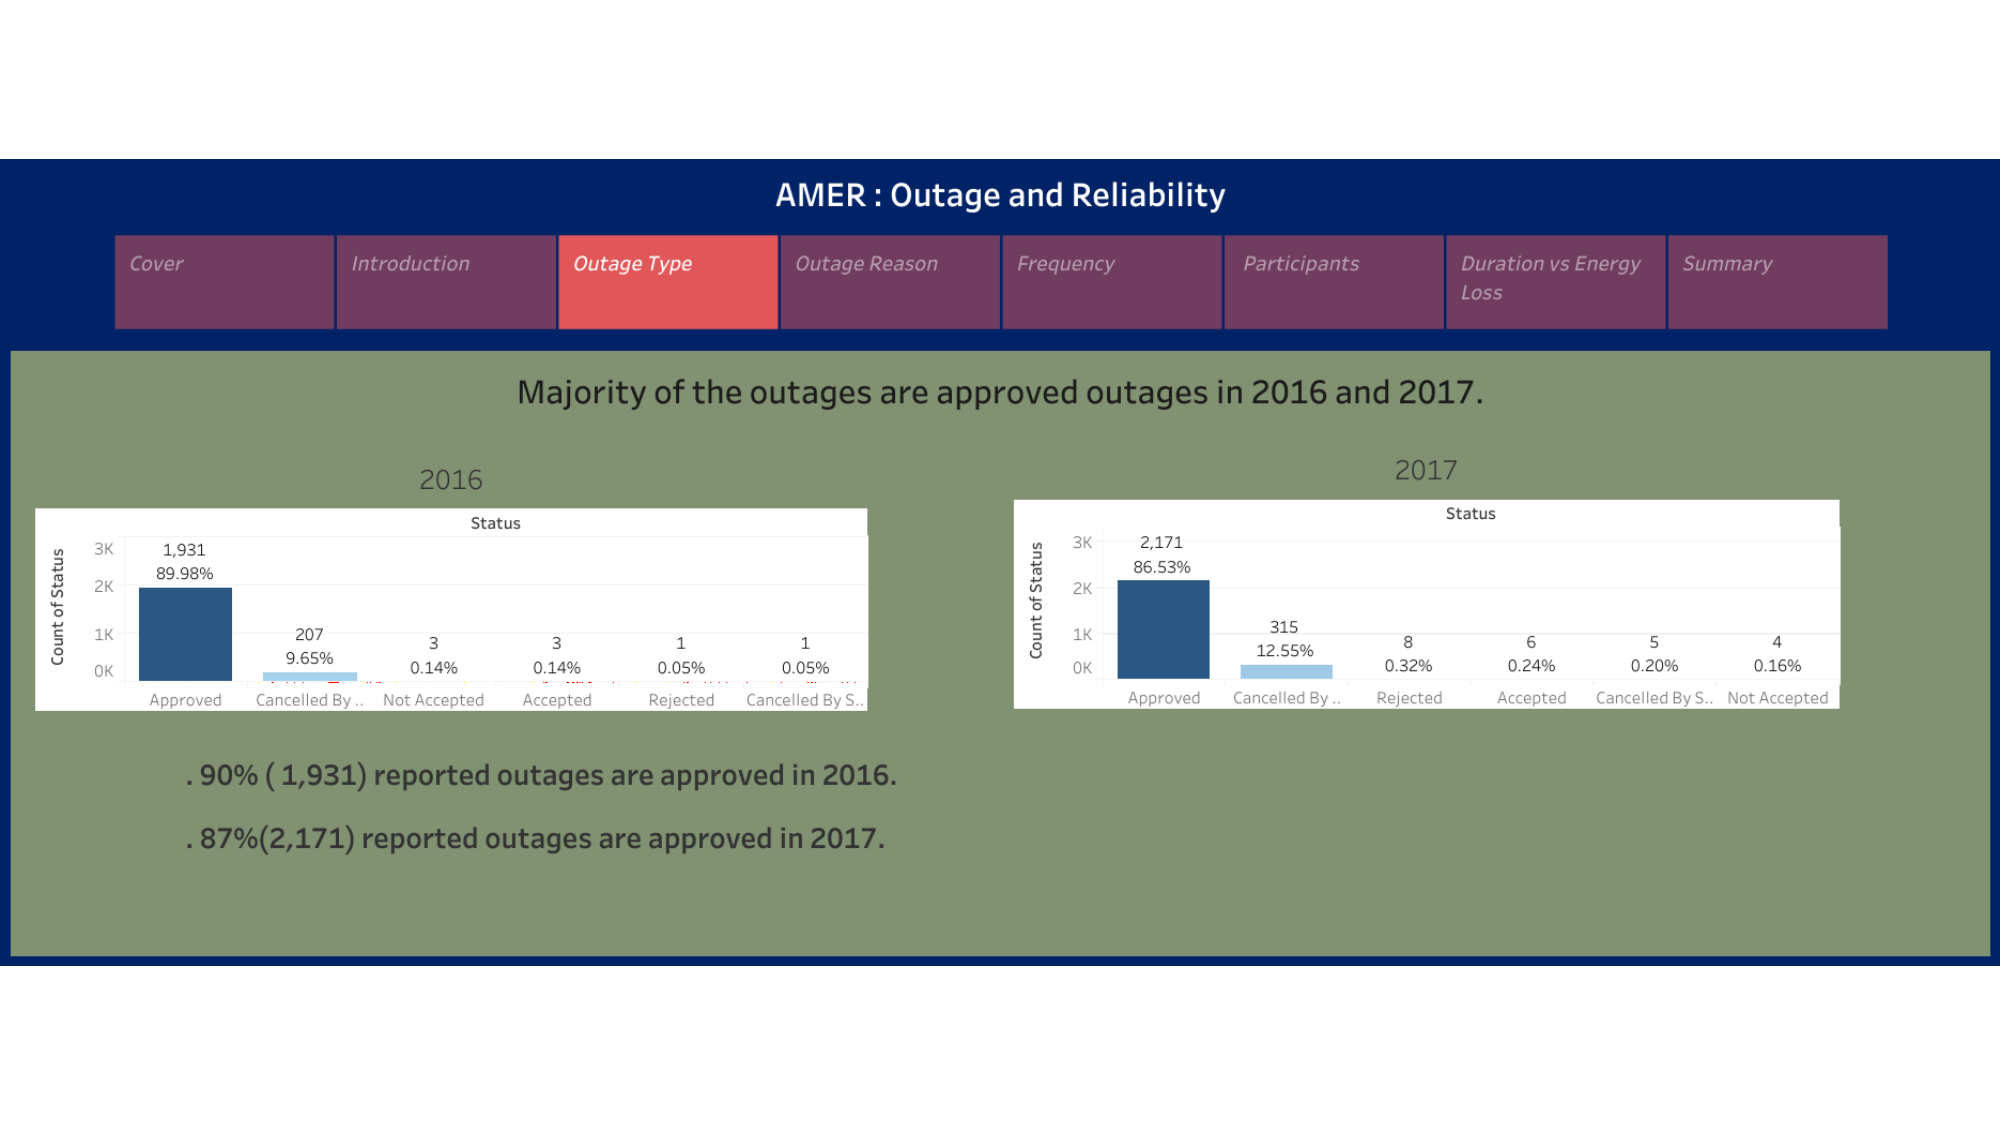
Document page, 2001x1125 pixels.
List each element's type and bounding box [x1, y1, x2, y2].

picture [0, 159, 2000, 966]
